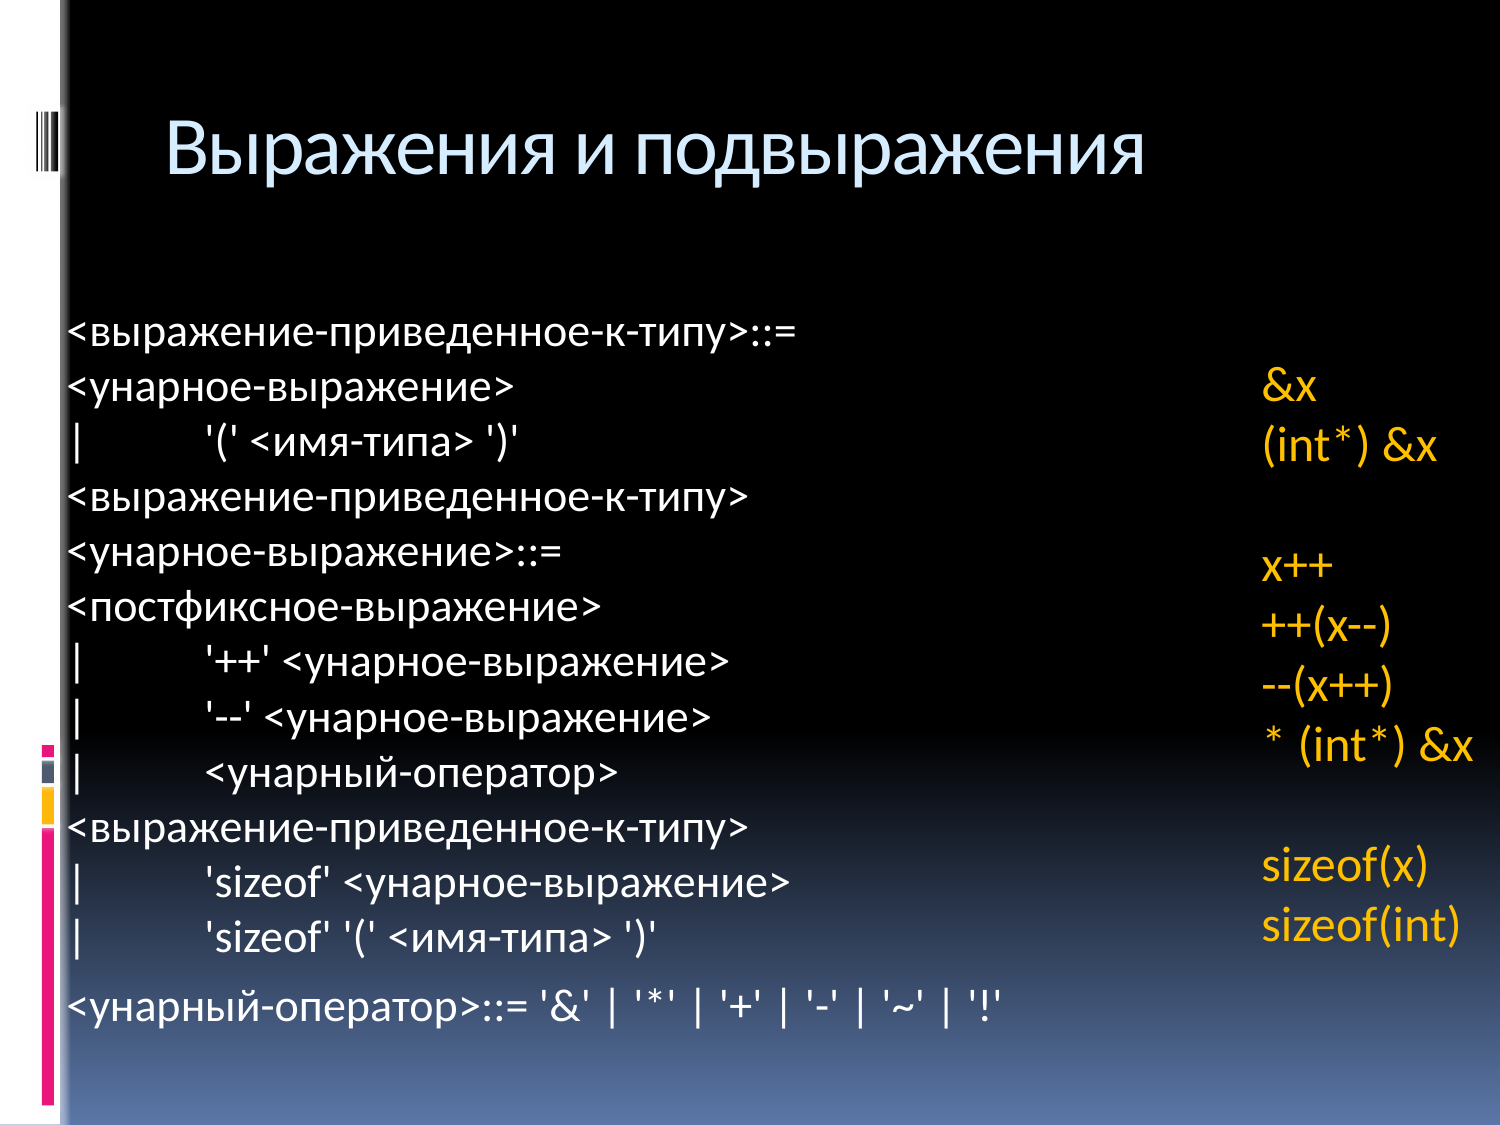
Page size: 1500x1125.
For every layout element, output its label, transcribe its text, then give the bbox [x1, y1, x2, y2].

text_box &x (int*) &x x++ ++(x--) --(x++) * (int*) &x sizeof(x) sizeof(int) [1235, 343, 1490, 959]
title Выражения и подвыражения [150, 83, 1425, 234]
list <выражение-приведенное-к-типу>::= <унарное-выражение> | '(' <имя-типа> ')' <выражение-приведенное-к-типу> <унарное-выражение>::= <постфиксное-выражение> | '++' <унарное-выражение> | '--' <унарное-выражение> | <унарный-оператор> <выражение-приведенное-к-типу> | 'sizeof' <унарное-выражение> | 'sizeof' '(' <имя-типа> ')' <унарный-оператор>::= '&' | '*' | '+' | '-' | '~' | '!' [41, 292, 1317, 1043]
